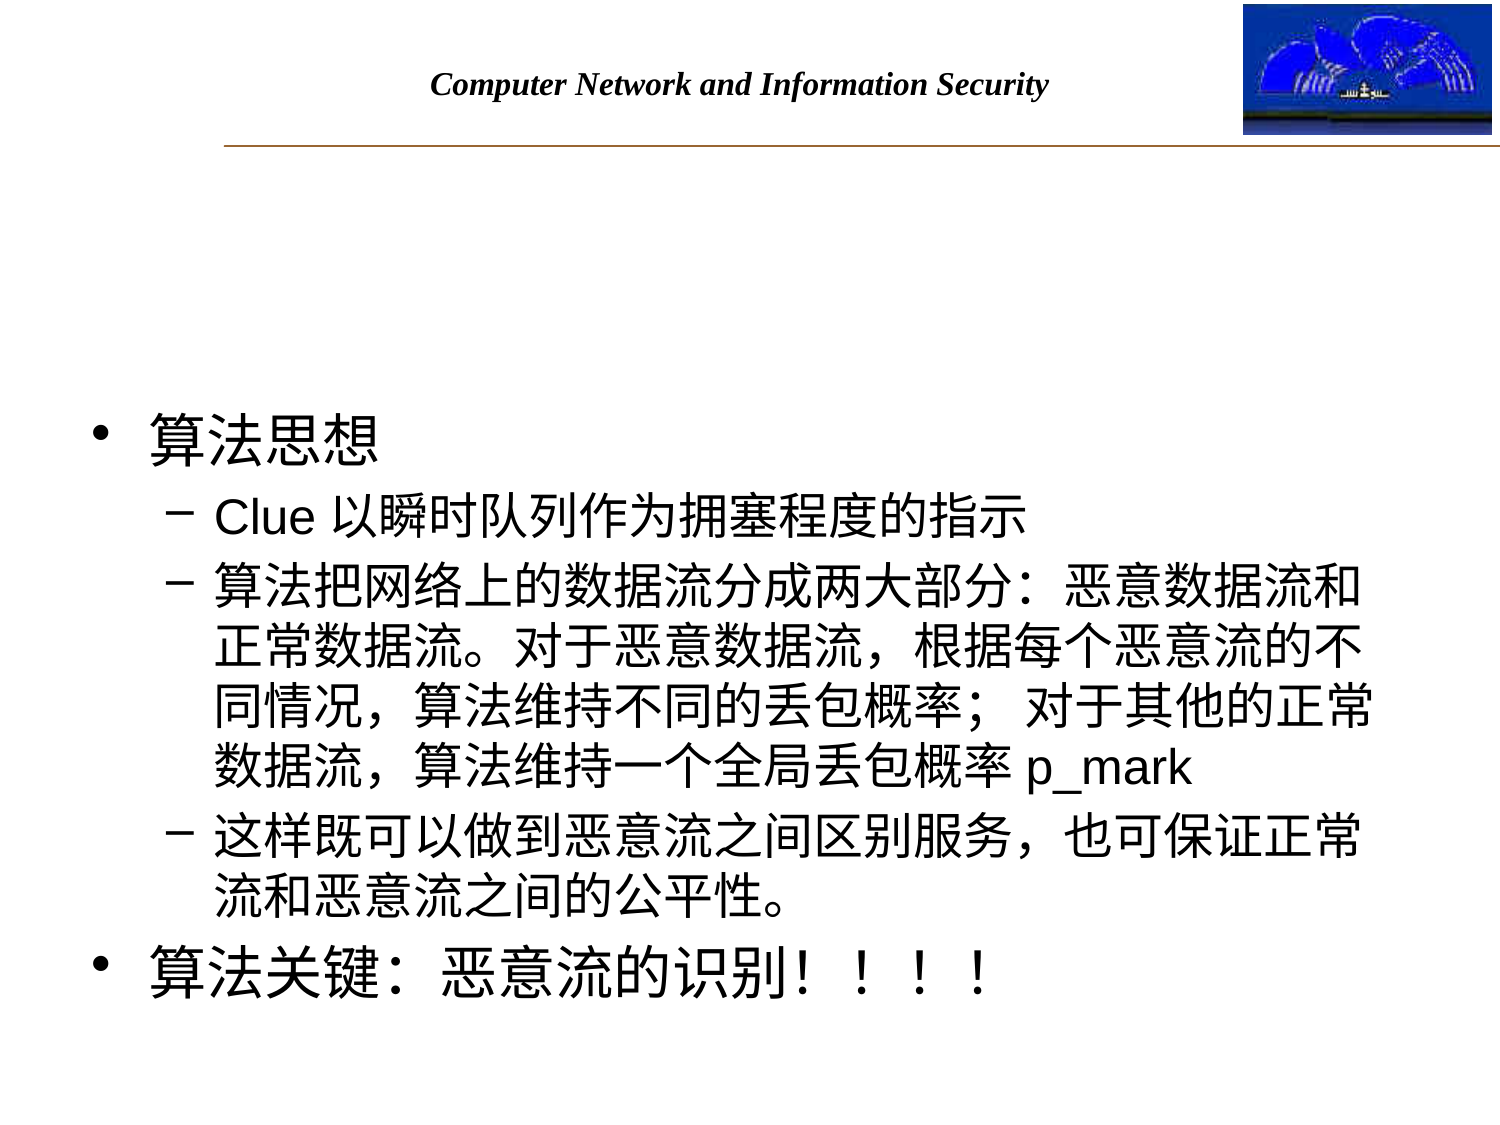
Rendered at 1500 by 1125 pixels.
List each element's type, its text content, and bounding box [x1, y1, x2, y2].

list 算法思想 Clue以瞬时队列作为拥塞程度的指示 算法把网络上的数据流分成两大部分：恶意数据流和正常数据流。对于恶意数据流，根据每个恶意流的不同情况，算法维持不同的丢包概率； 对于其他的正常数据流，算法维持一个全局丢包概率p_mark 这样既可以做到恶意流之间区别服务，也可保证正常流和恶意流之间的公平性。 算法关键：恶意流的识别！！！！ [76, 396, 1428, 953]
